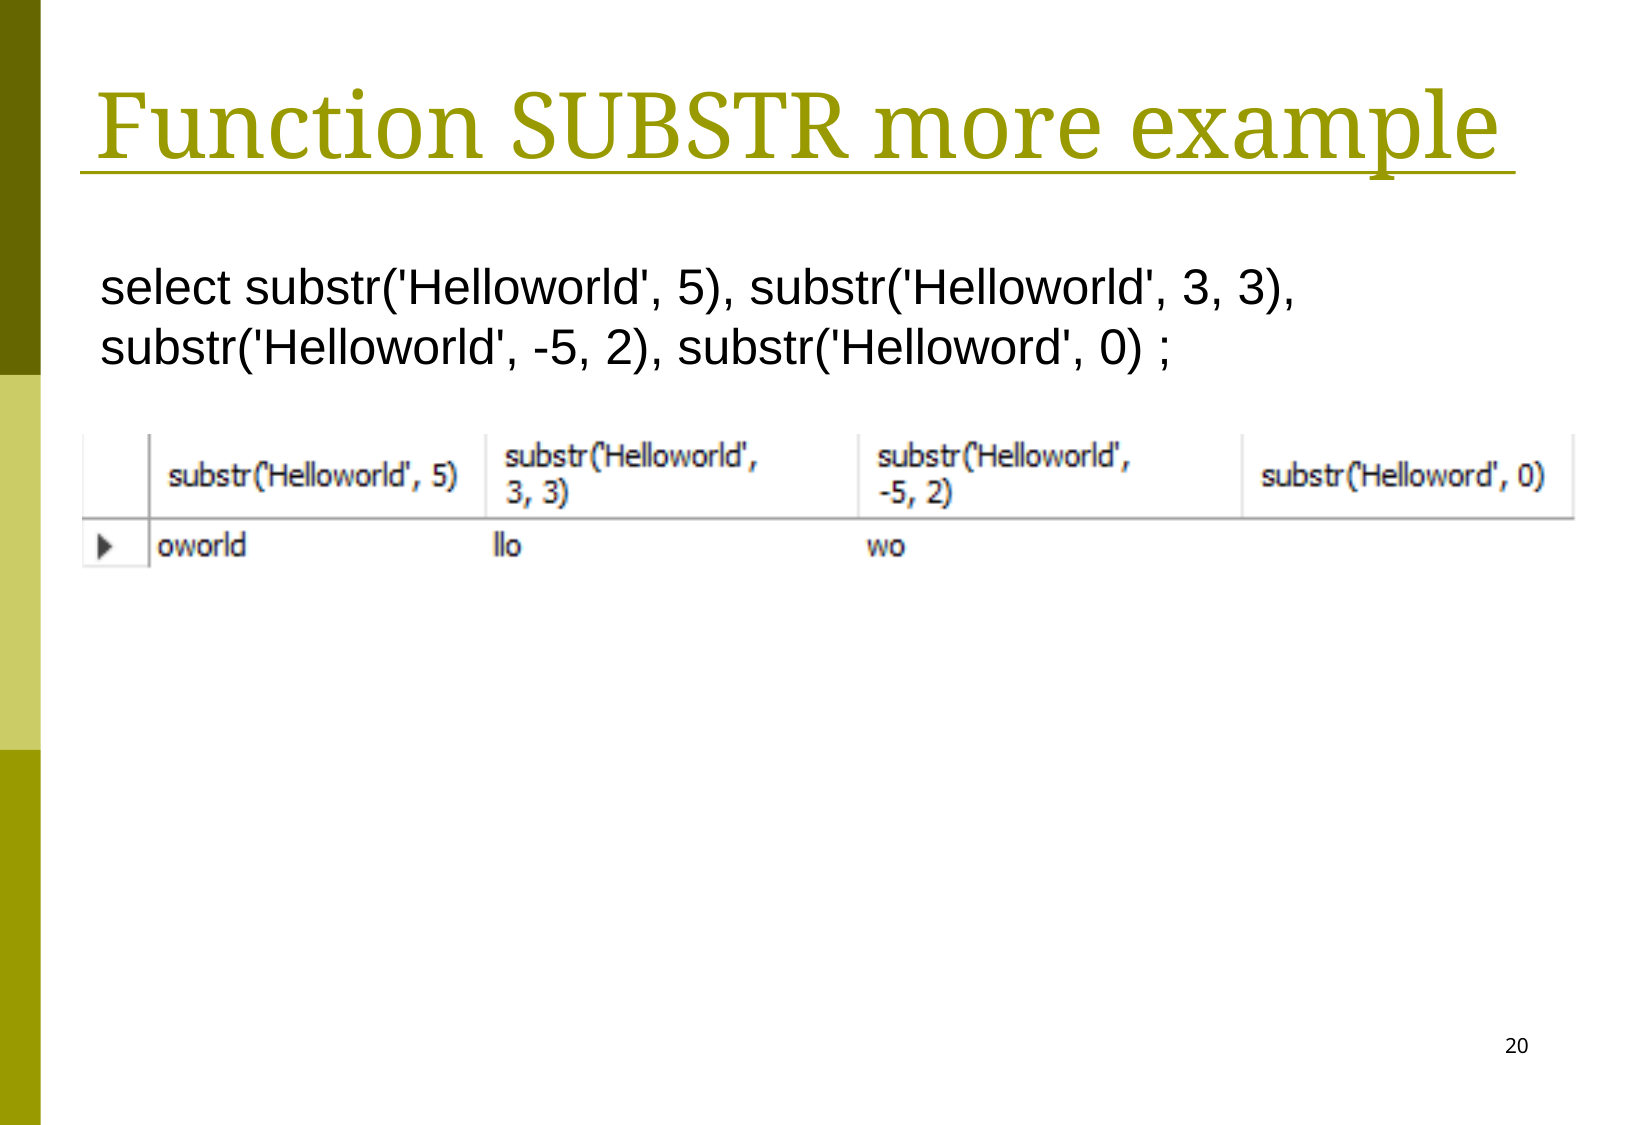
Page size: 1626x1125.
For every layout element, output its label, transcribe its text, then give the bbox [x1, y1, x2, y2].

picture [82, 434, 1581, 588]
title Function SUBSTR more example [79, 42, 1543, 185]
text_box select substr('Helloworld', 5), substr('Helloworld', 3, 3), substr('Helloworld', -5, 2), substr('Helloword', 0) ; [85, 247, 1492, 382]
slide_number 20 [1164, 1024, 1544, 1101]
